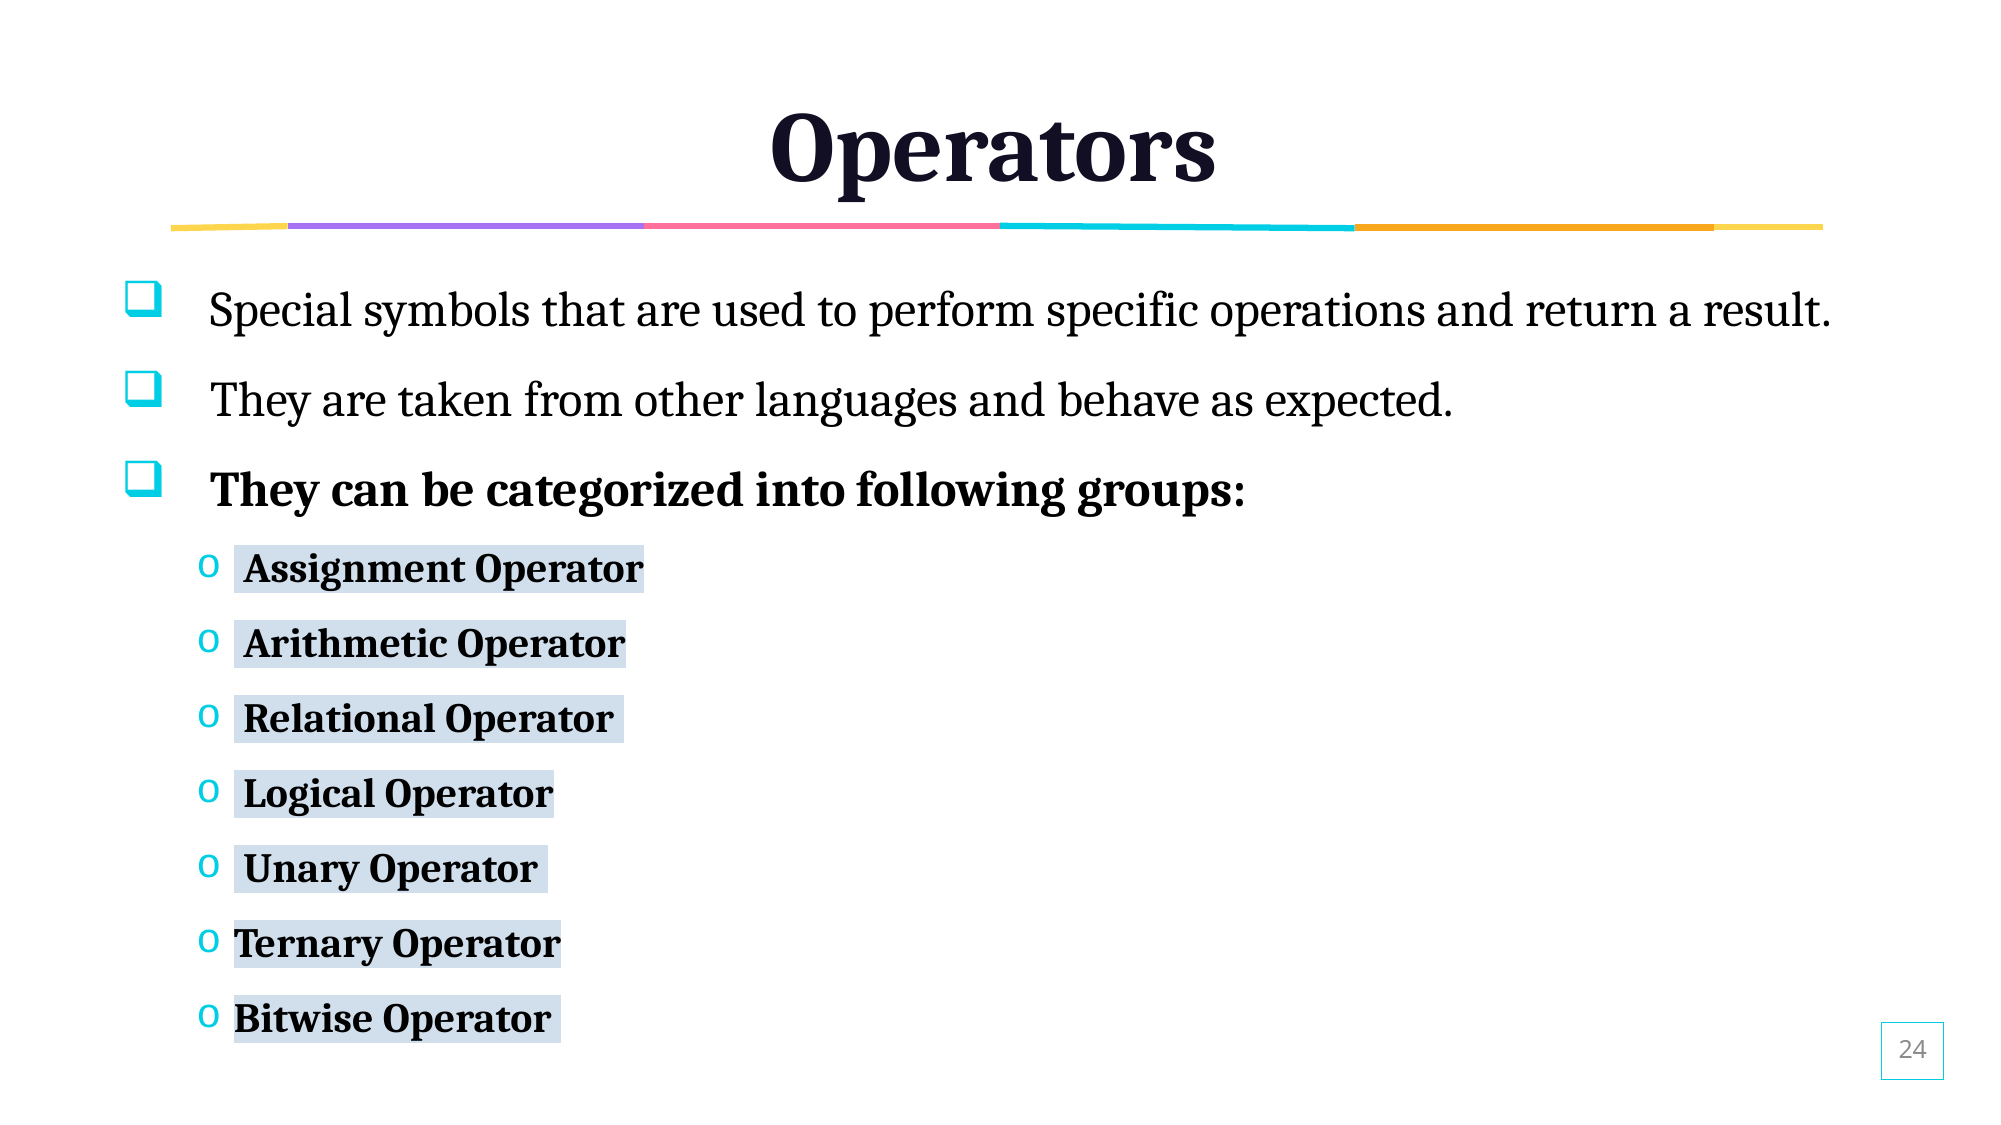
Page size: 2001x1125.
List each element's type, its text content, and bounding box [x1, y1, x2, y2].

title Operators [106, 75, 1882, 209]
slide_number 24 [1881, 1022, 1944, 1080]
list Special symbols that are used to perform specific operations and return a result. They are taken from other languages and behave as expected. They can be categorized into following groups: Assignment Operator Arithmetic Operator Relational Operator Logical Operator Unary Operator Ternary Operator Bitwise Operator [106, 238, 1959, 944]
